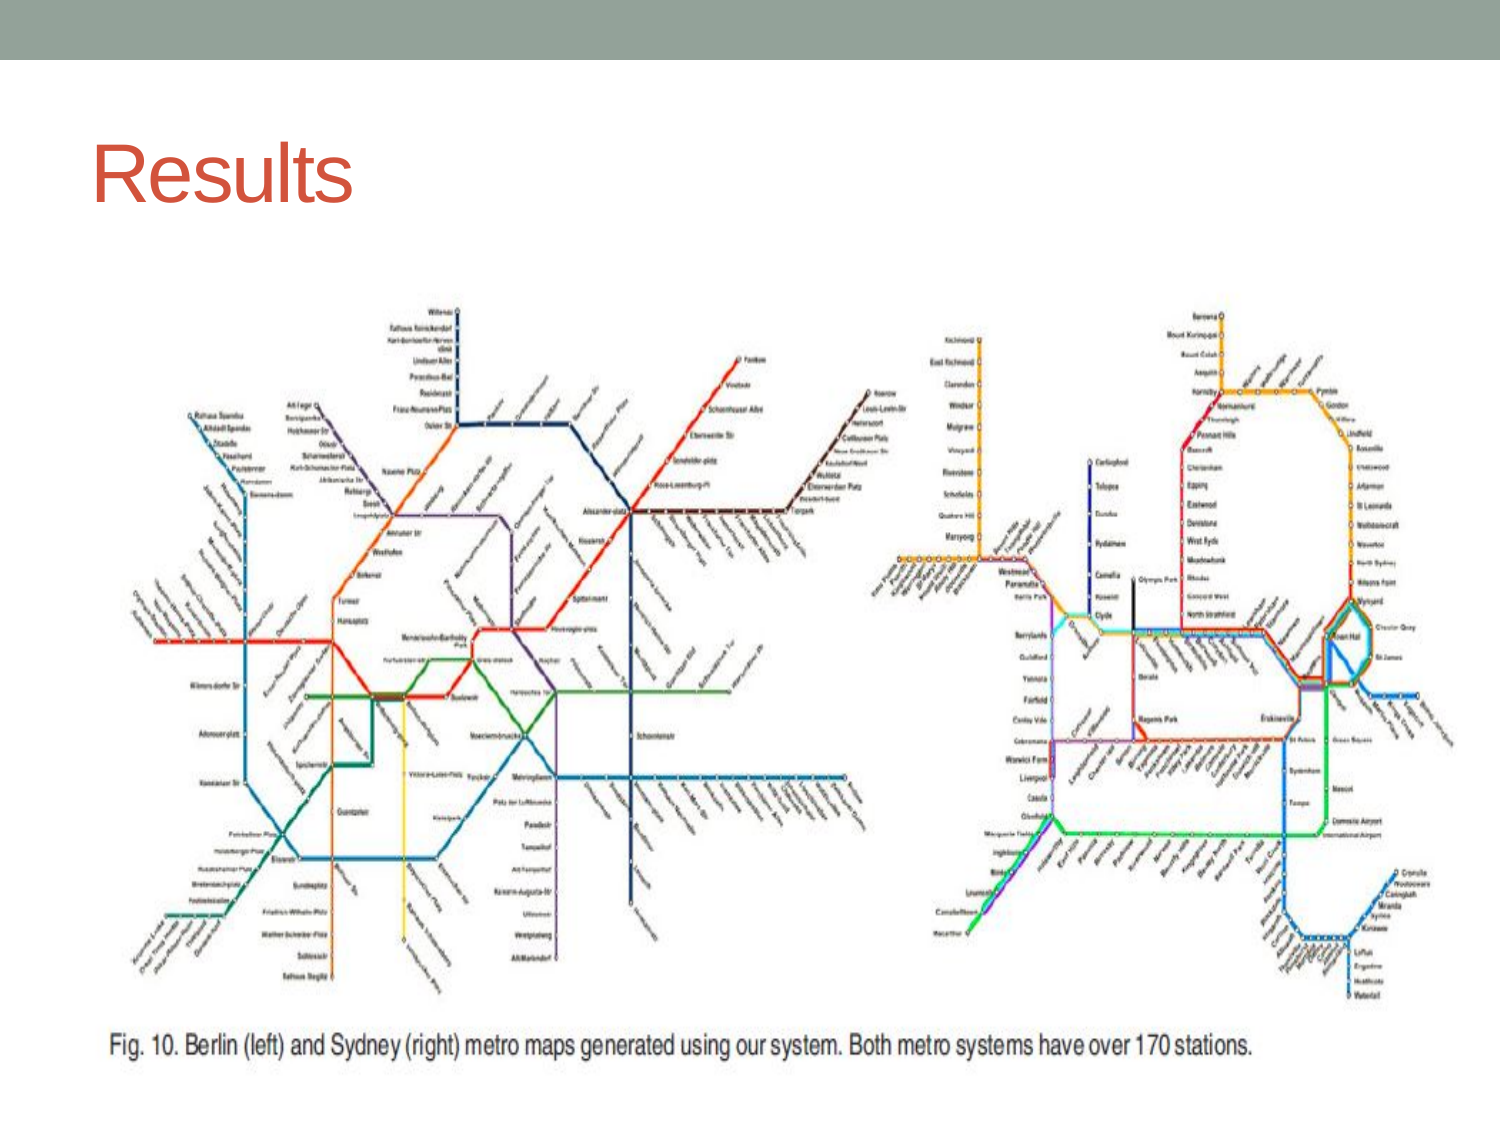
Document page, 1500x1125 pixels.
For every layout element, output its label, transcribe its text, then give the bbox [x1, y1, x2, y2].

title Results [75, 87, 1425, 250]
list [74, 262, 1500, 1108]
